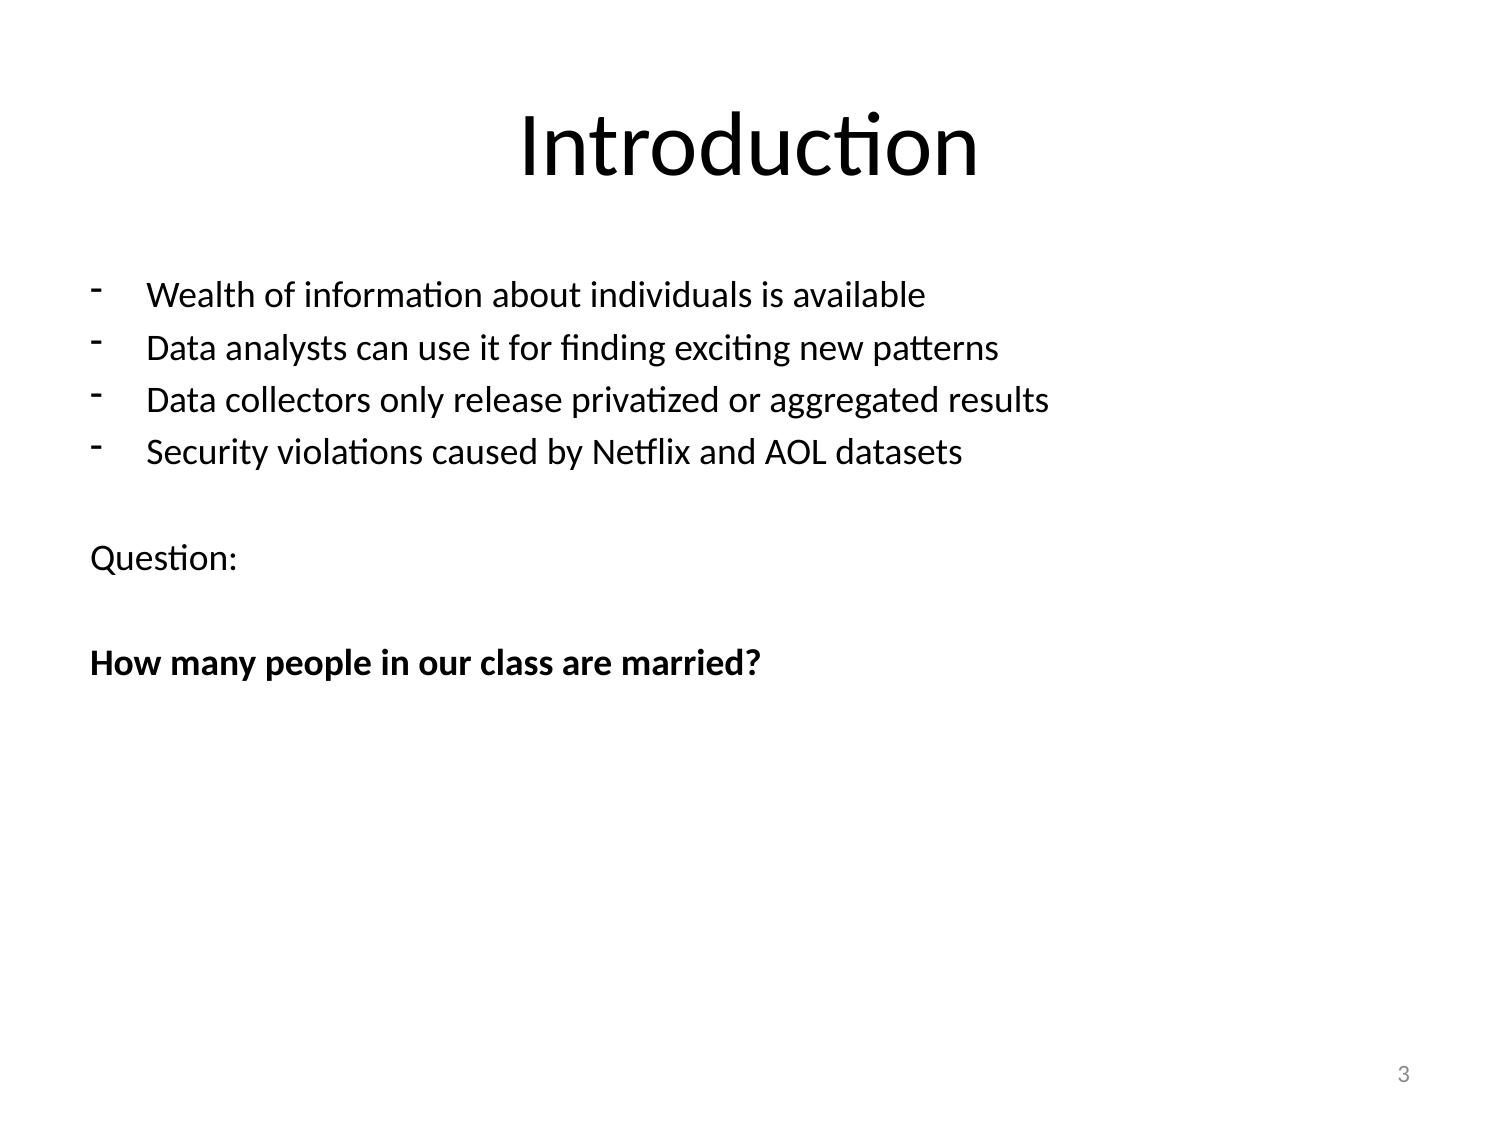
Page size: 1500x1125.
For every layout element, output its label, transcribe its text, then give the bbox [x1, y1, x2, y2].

title Introduction [75, 45, 1425, 233]
list Wealth of information about individuals is available Data analysts can use it for finding exciting new patterns Data collectors only release privatized or aggregated results Security violations caused by Netflix and AOL datasets Question: How many people in our class are married? [75, 262, 1425, 1005]
slide_number 3 [1074, 1042, 1425, 1103]
